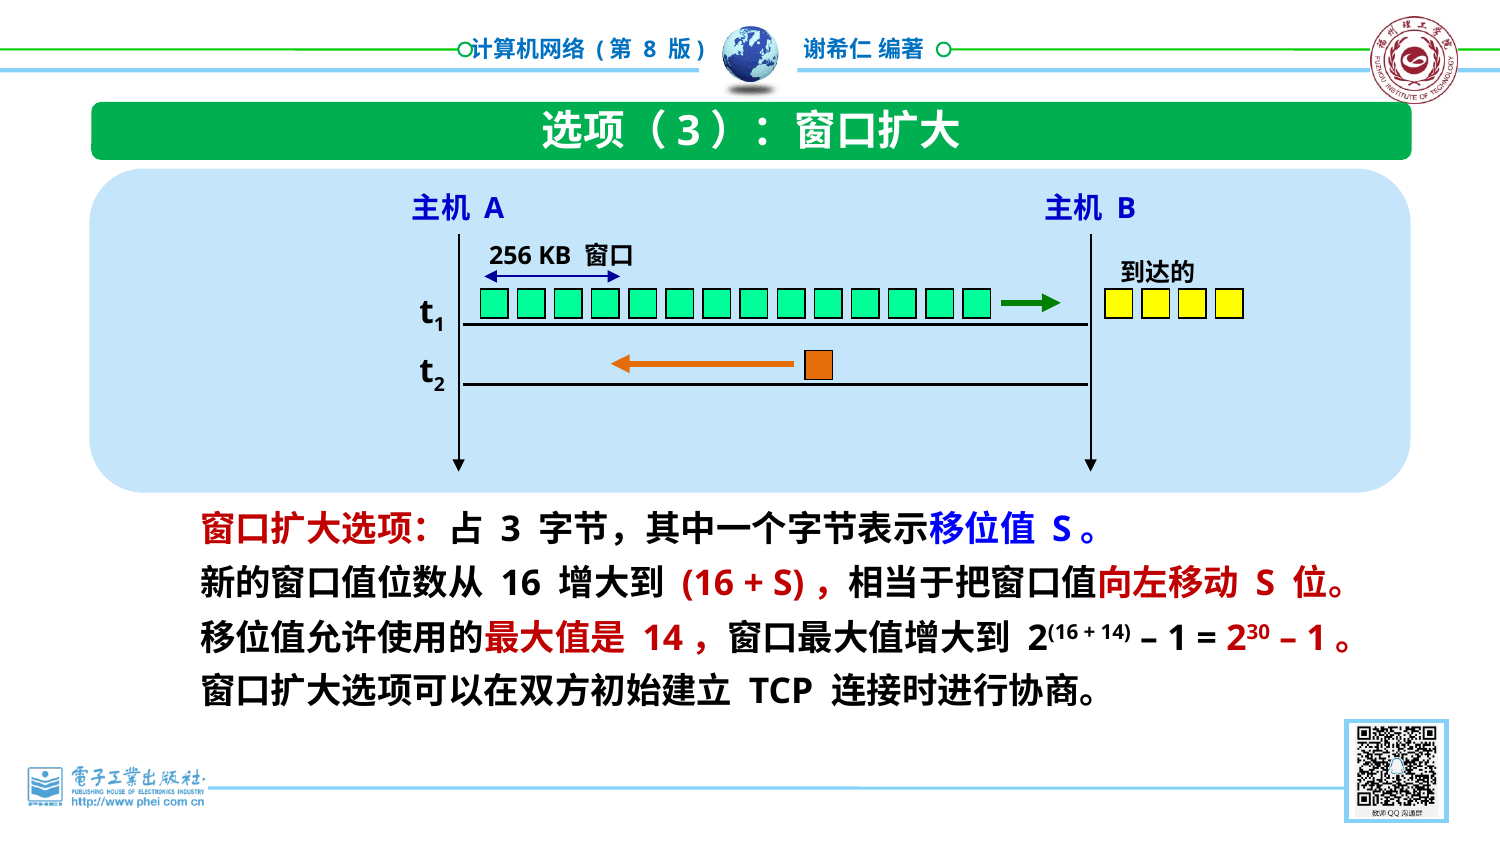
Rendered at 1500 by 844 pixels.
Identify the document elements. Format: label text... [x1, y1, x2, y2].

picture [720, 24, 780, 96]
text_box 主机 B [1029, 182, 1152, 230]
picture [1355, 724, 1438, 817]
text_box [977, 101, 1412, 160]
text_box 55 [390, 234, 455, 342]
text_box 窗口扩大选项：占 3 字节，其中一个字节表示移位值 S。 新的窗口值位数从 16 增大到 (16 + S)，相当于把窗口值向左移动 S 位。 移位值允许使用的最大值是 14，窗口最大值增大到 2(16 + 14) – 1 = 230 – 1。 窗口扩大选项可以在双方初始建立 TCP 连接时进行协商。 [185, 487, 1403, 719]
picture [1370, 16, 1458, 104]
text_box 选项（3）：窗口扩大 [526, 96, 977, 162]
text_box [393, 231, 1244, 332]
text_box [87, 166, 1413, 495]
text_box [393, 342, 1088, 392]
picture [23, 764, 208, 809]
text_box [458, 398, 1091, 472]
text_box [91, 101, 526, 160]
text_box 主机 A [397, 182, 520, 230]
